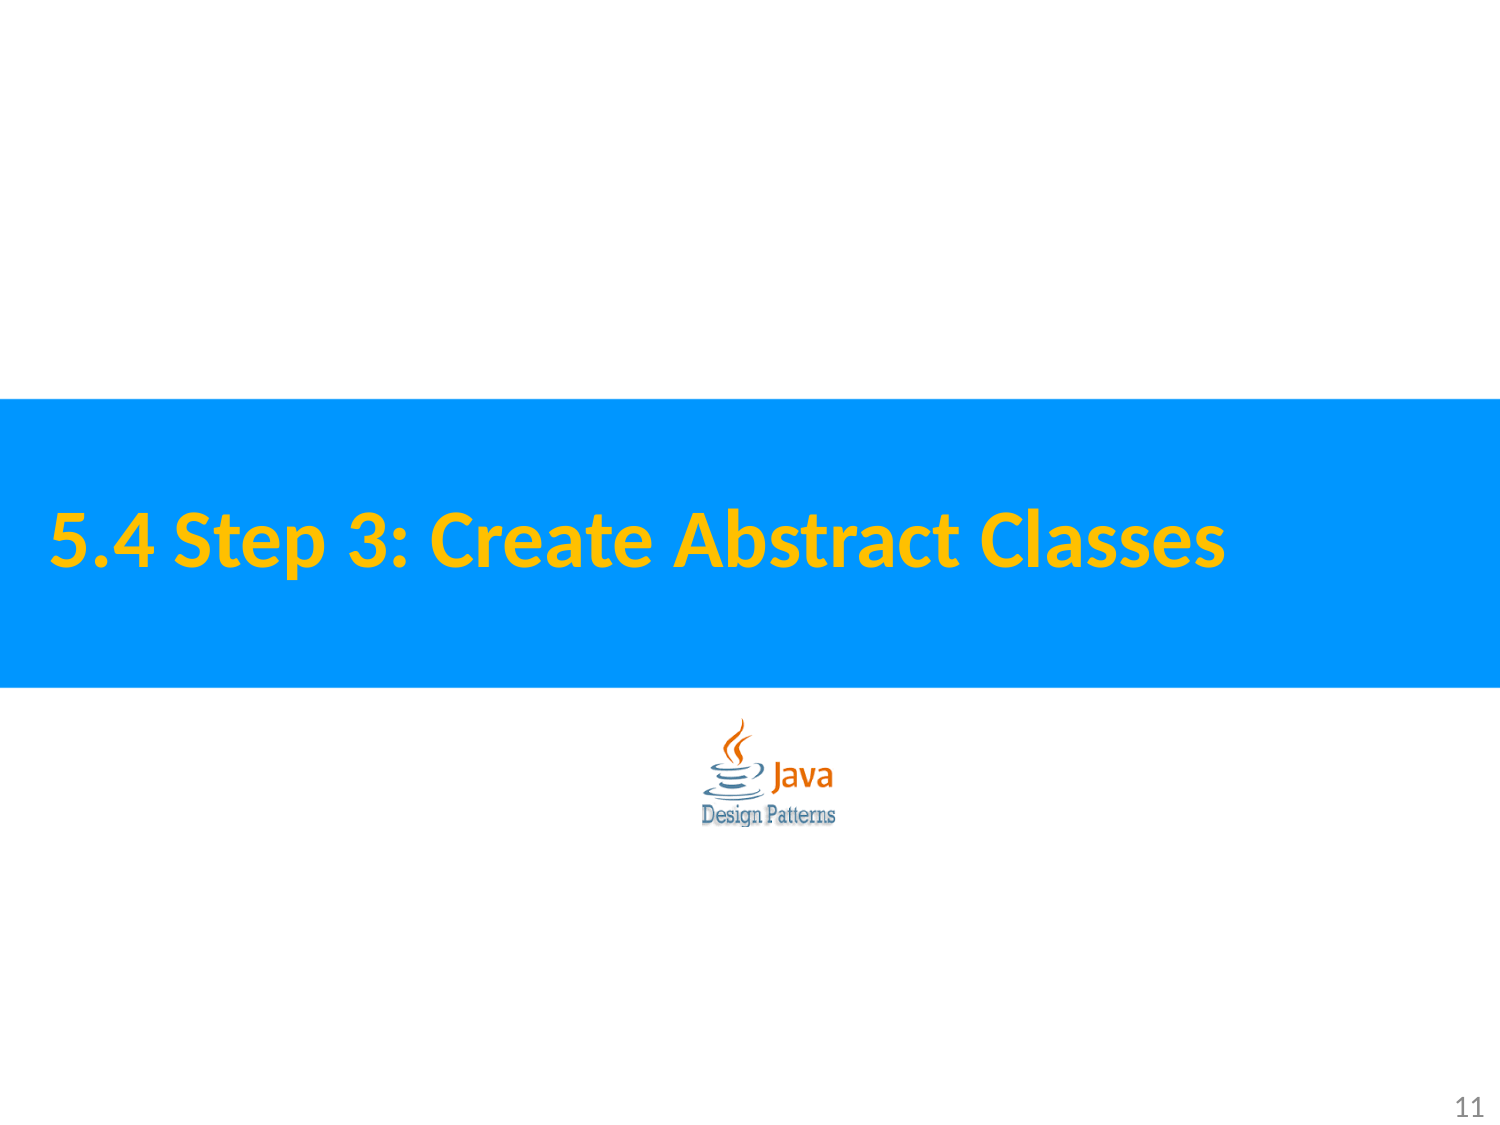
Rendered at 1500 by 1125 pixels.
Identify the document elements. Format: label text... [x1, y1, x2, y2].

picture [0, 0, 1500, 1125]
slide_number 11 [1162, 1074, 1500, 1125]
text_box 5.4 Step 3: Create Abstract Classes [33, 477, 1467, 592]
